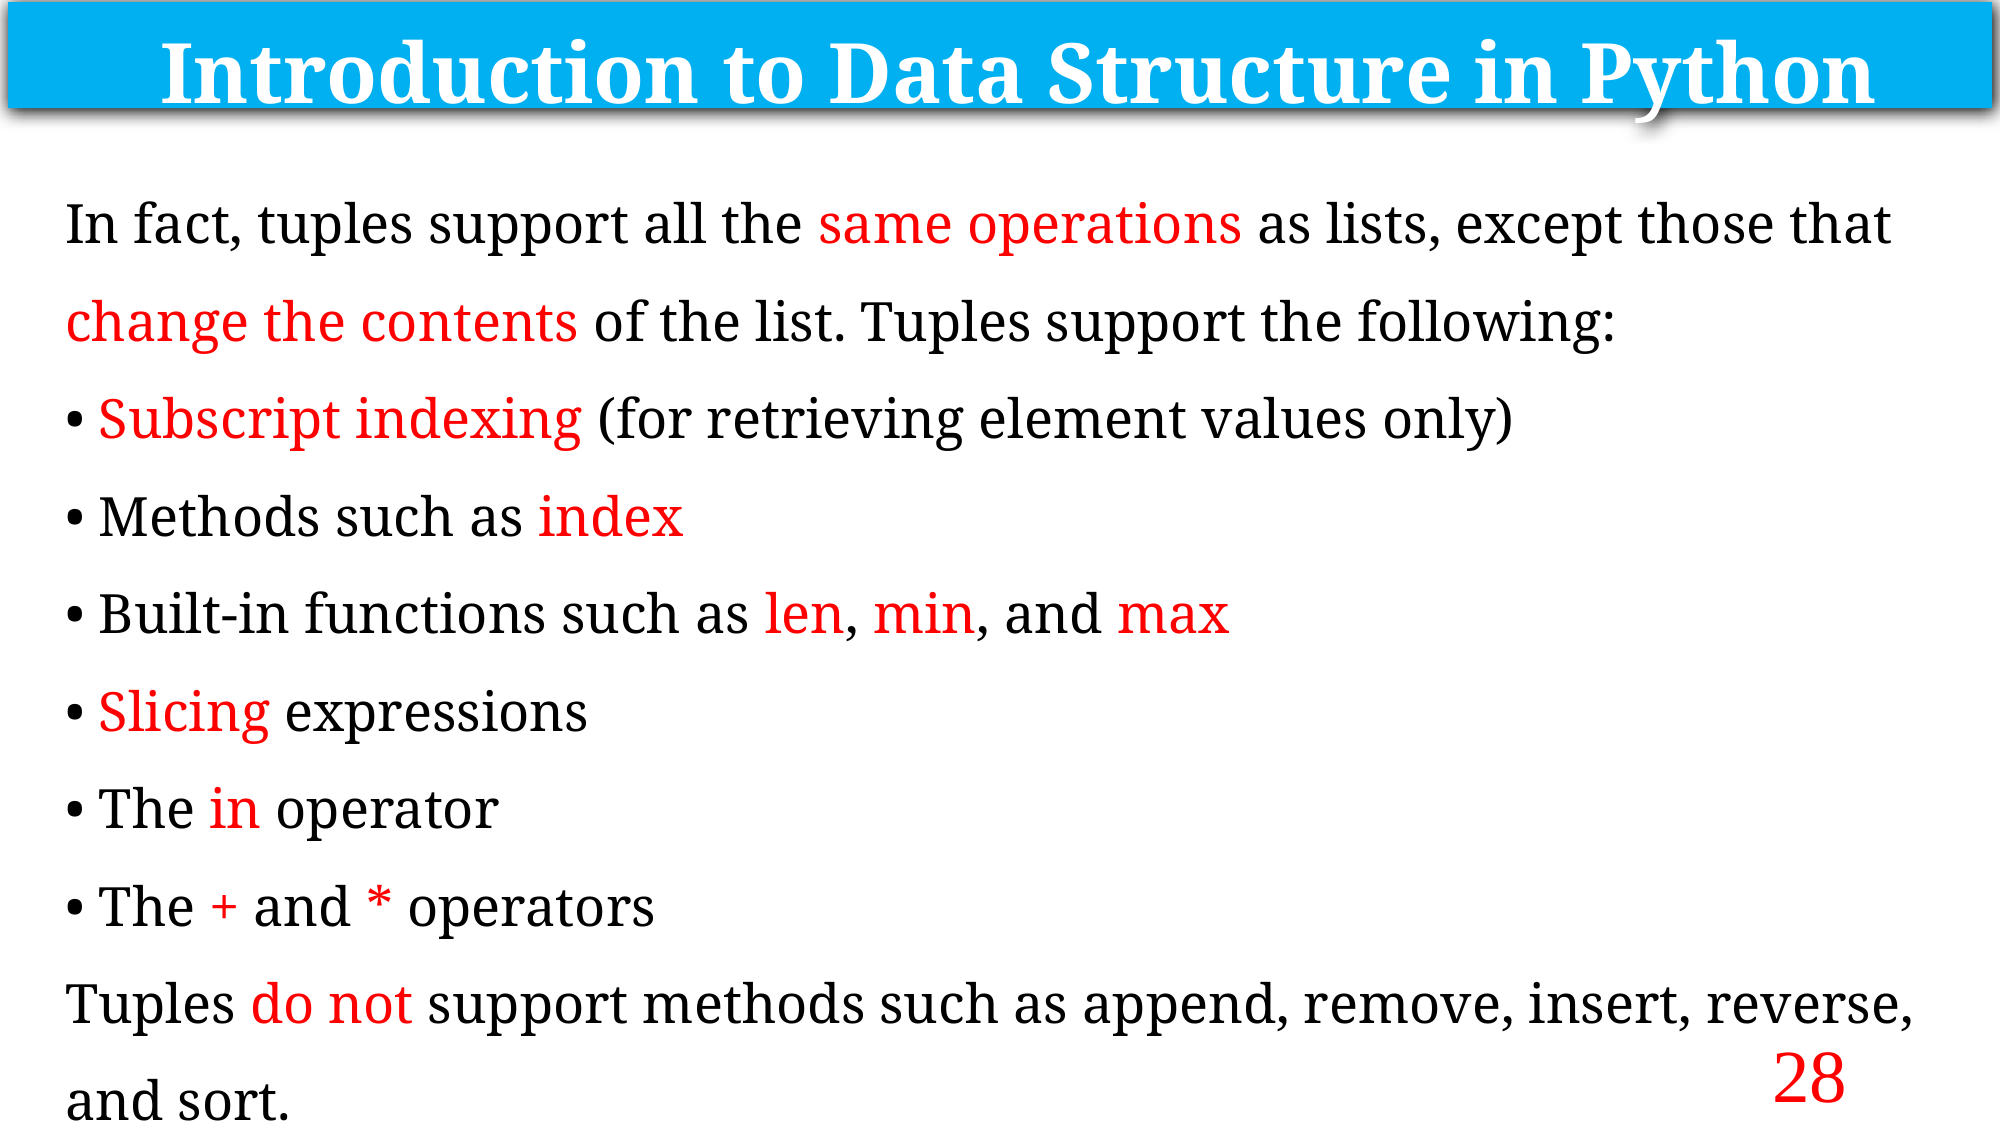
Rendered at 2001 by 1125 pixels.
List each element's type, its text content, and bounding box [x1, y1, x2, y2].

slide_number 28 [1412, 1042, 1863, 1103]
list In fact, tuples support all the same operations as lists, except those that change the contents of the list. Tuples support the following: • Subscript indexing (for retrieving element values only) • Methods such as index • Built-in functions such as len, min, and max • Slicing expressions • The in operator • The + and * operators Tuples do not support methods such as append, remove, insert, reverse, and sort. [49, 149, 1984, 1125]
text_box Introduction to Data Structure in Python [8, 2, 1992, 109]
